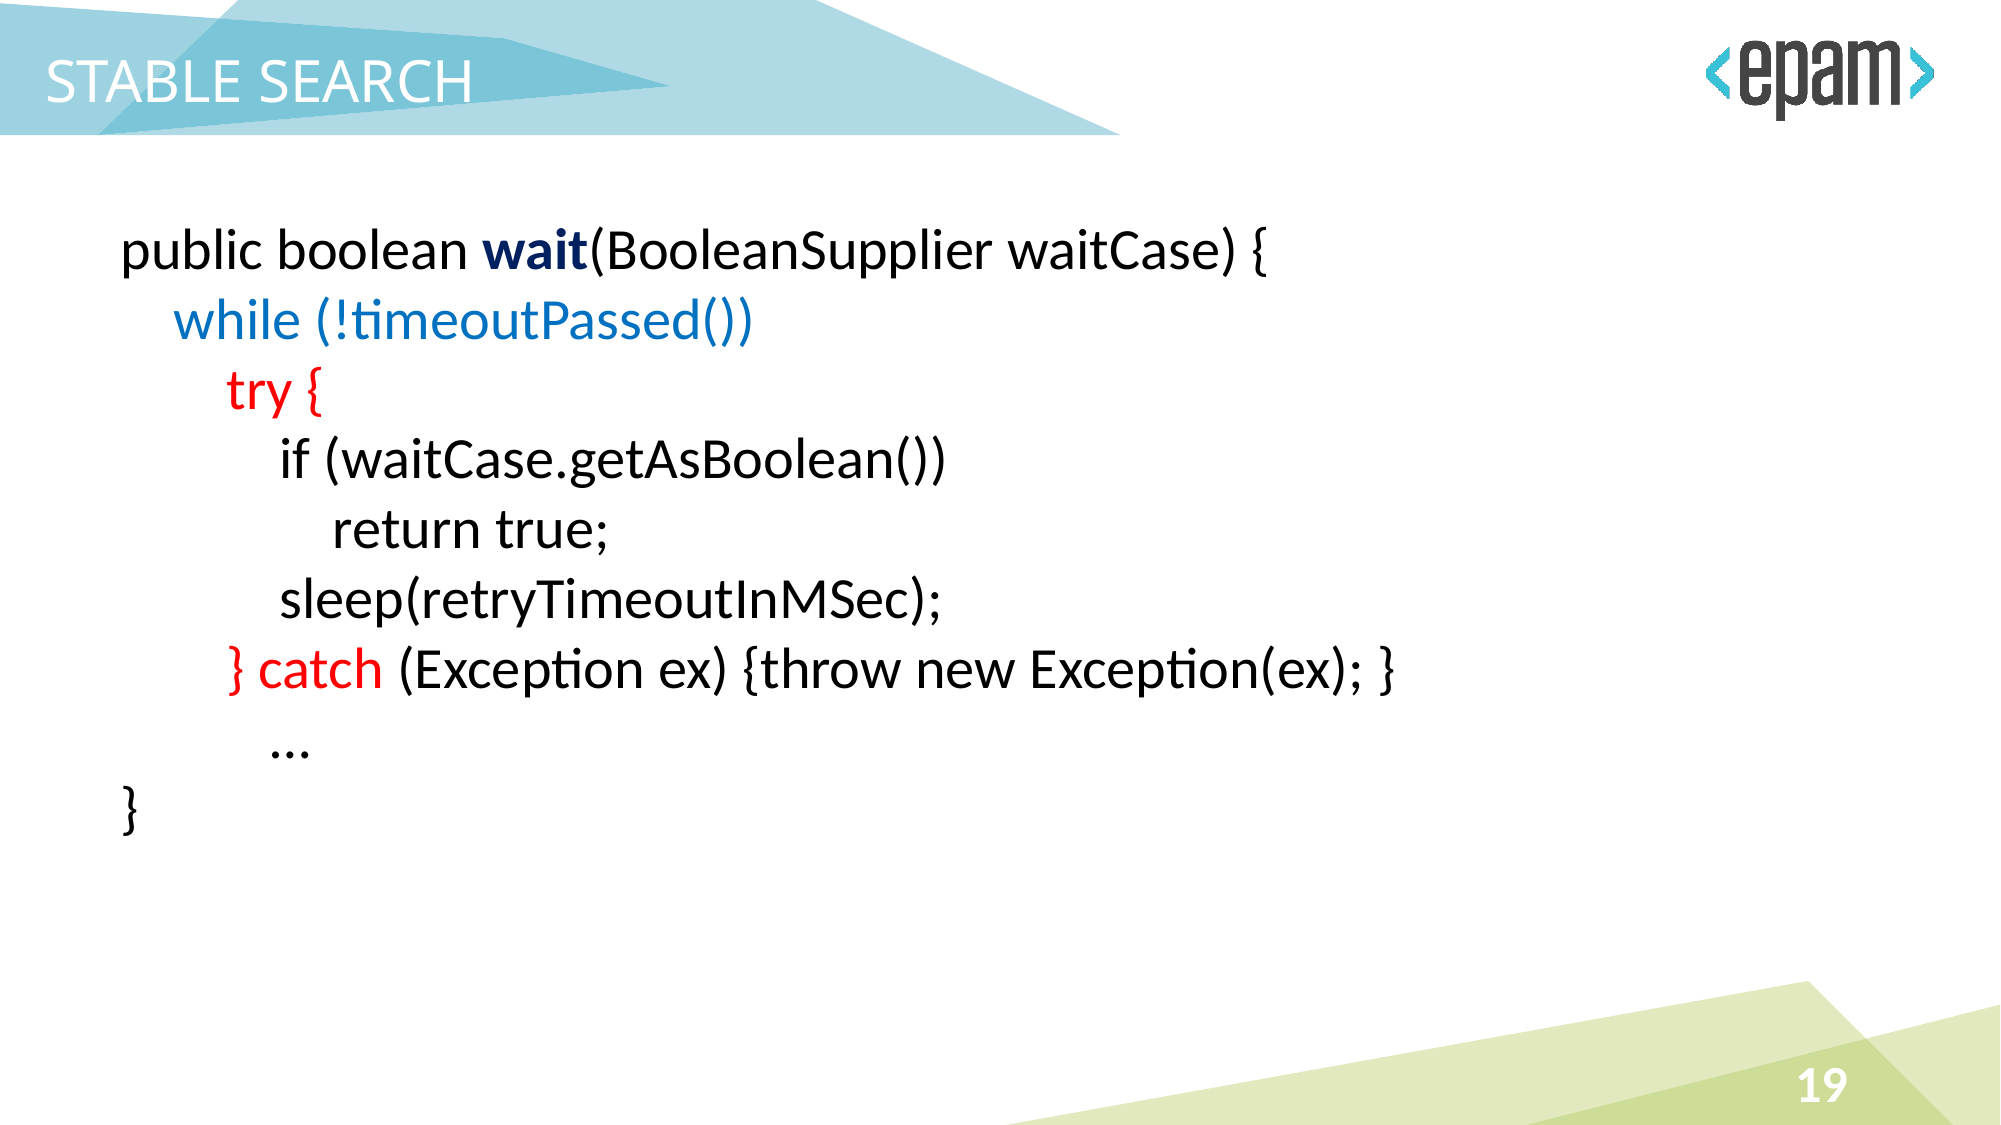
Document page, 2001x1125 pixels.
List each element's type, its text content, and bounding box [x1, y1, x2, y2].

picture [1682, 19, 1957, 127]
slide_number 19 [1412, 1042, 1863, 1103]
list Stable search [30, 36, 2000, 158]
list public boolean wait(BooleanSupplier waitCase) { while (!timeoutPassed()) try { if (waitCase.getAsBoolean()) return true; sleep(retryTimeoutInMSec); } catch (Exception ex) {throw new Exception(ex); } … } [106, 203, 1863, 850]
